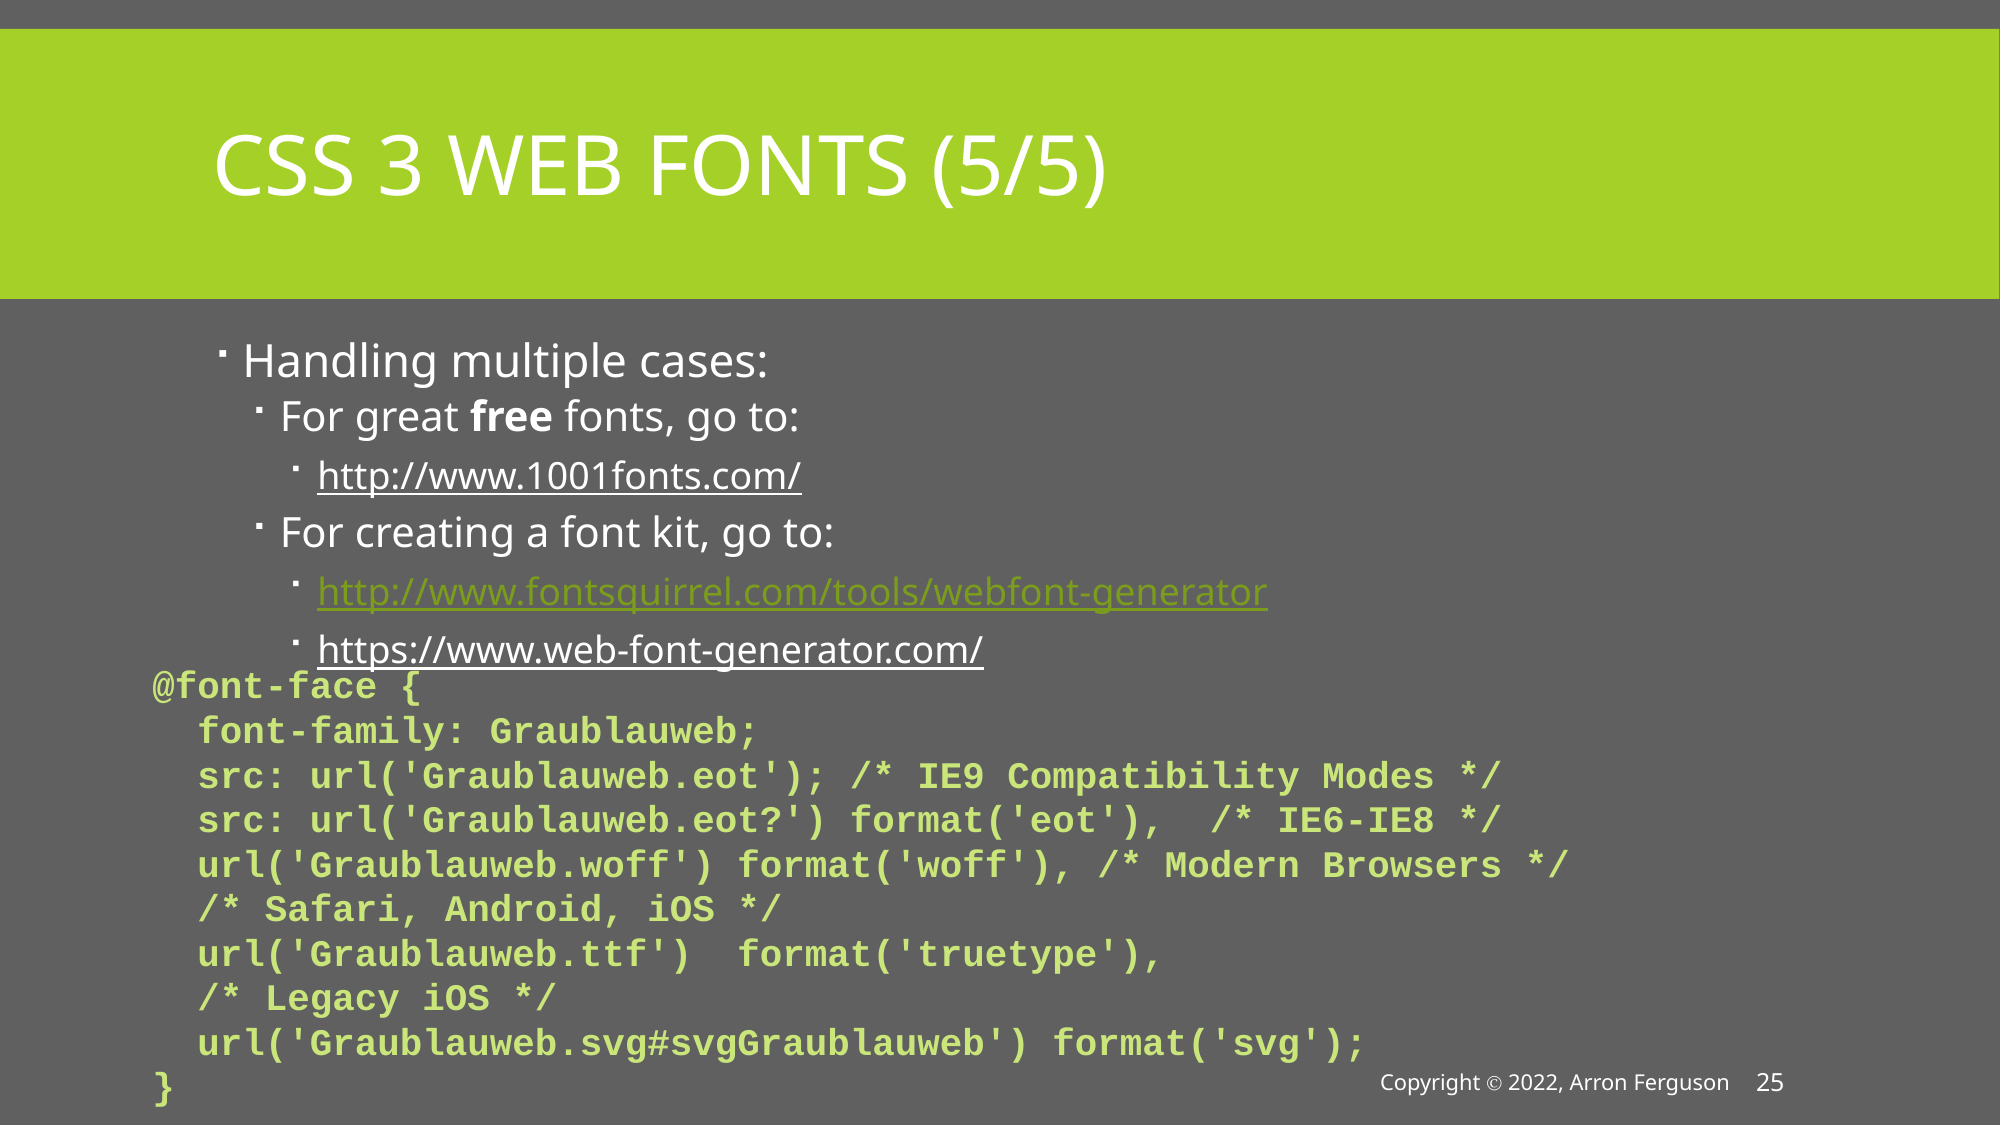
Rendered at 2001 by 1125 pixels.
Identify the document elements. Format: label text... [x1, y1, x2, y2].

text_box @font-face { font-family: Graublauweb; src: url('Graublauweb.eot'); /* IE9 Compatibility Modes */ src: url('Graublauweb.eot?') format('eot'), /* IE6-IE8 */ url('Graublauweb.woff') format('woff'), /* Modern Browsers */ /* Safari, Android, iOS */ url('Graublauweb.ttf') format('truetype'), /* Legacy iOS */ url('Graublauweb.svg#svgGraublauweb') format('svg'); } [137, 651, 1824, 1118]
title CSS 3 Web Fonts (5/5) [197, 46, 1803, 295]
footer Copyright Ⓒ 2022, Arron Ferguson [918, 1053, 1746, 1114]
list Handling multiple cases: For great free fonts, go to: http://www.1001fonts.com/ For creating a font kit, go to: http://www.fontsquirrel.com/tools/webfont-generator https://www.web-font-generator.com/ [197, 329, 1803, 651]
slide_number 25 [1748, 1053, 1904, 1114]
